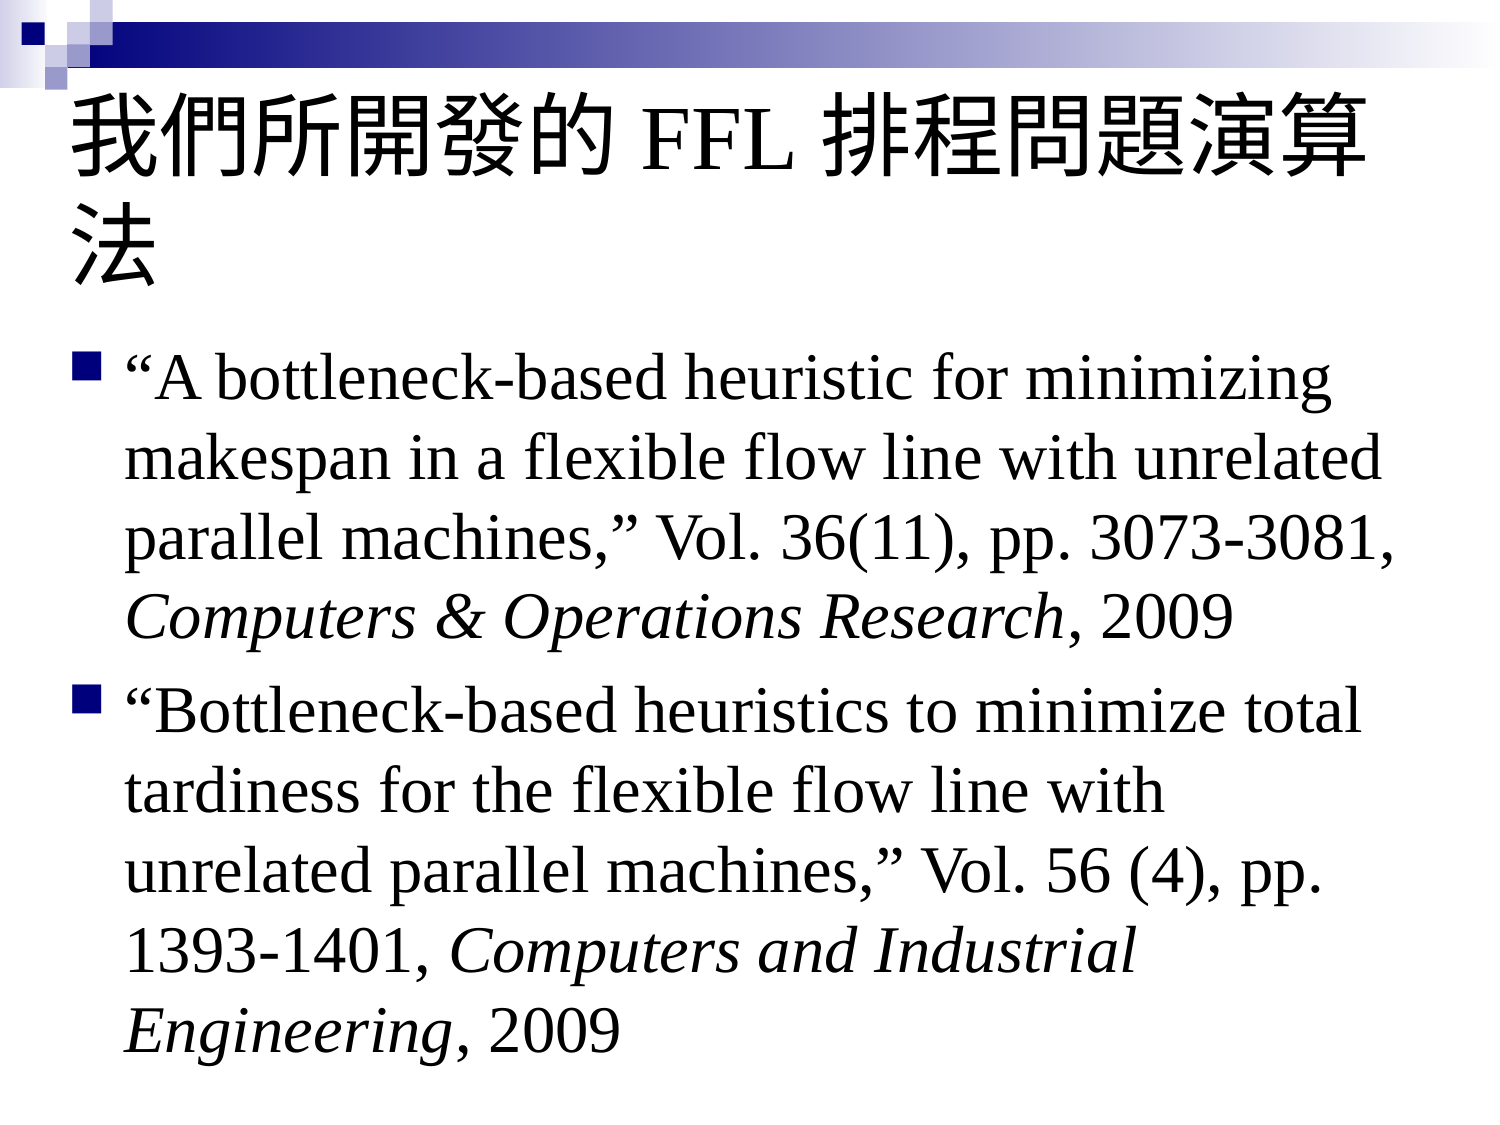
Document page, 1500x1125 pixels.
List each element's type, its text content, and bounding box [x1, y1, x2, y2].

title 我們所開發的FFL排程問題演算法 [53, 75, 1447, 300]
list “A bottleneck-based heuristic for minimizing makespan in a flexible flow line with unrelated parallel machines,” Vol. 36(11), pp. 3073-3081, Computers & Operations Research, 2009 “Bottleneck-based heuristics to minimize total tardiness for the flexible flow line with unrelated parallel machines,” Vol. 56 (4), pp. 1393-1401, Computers and Industrial Engineering, 2009 [53, 324, 1447, 1059]
